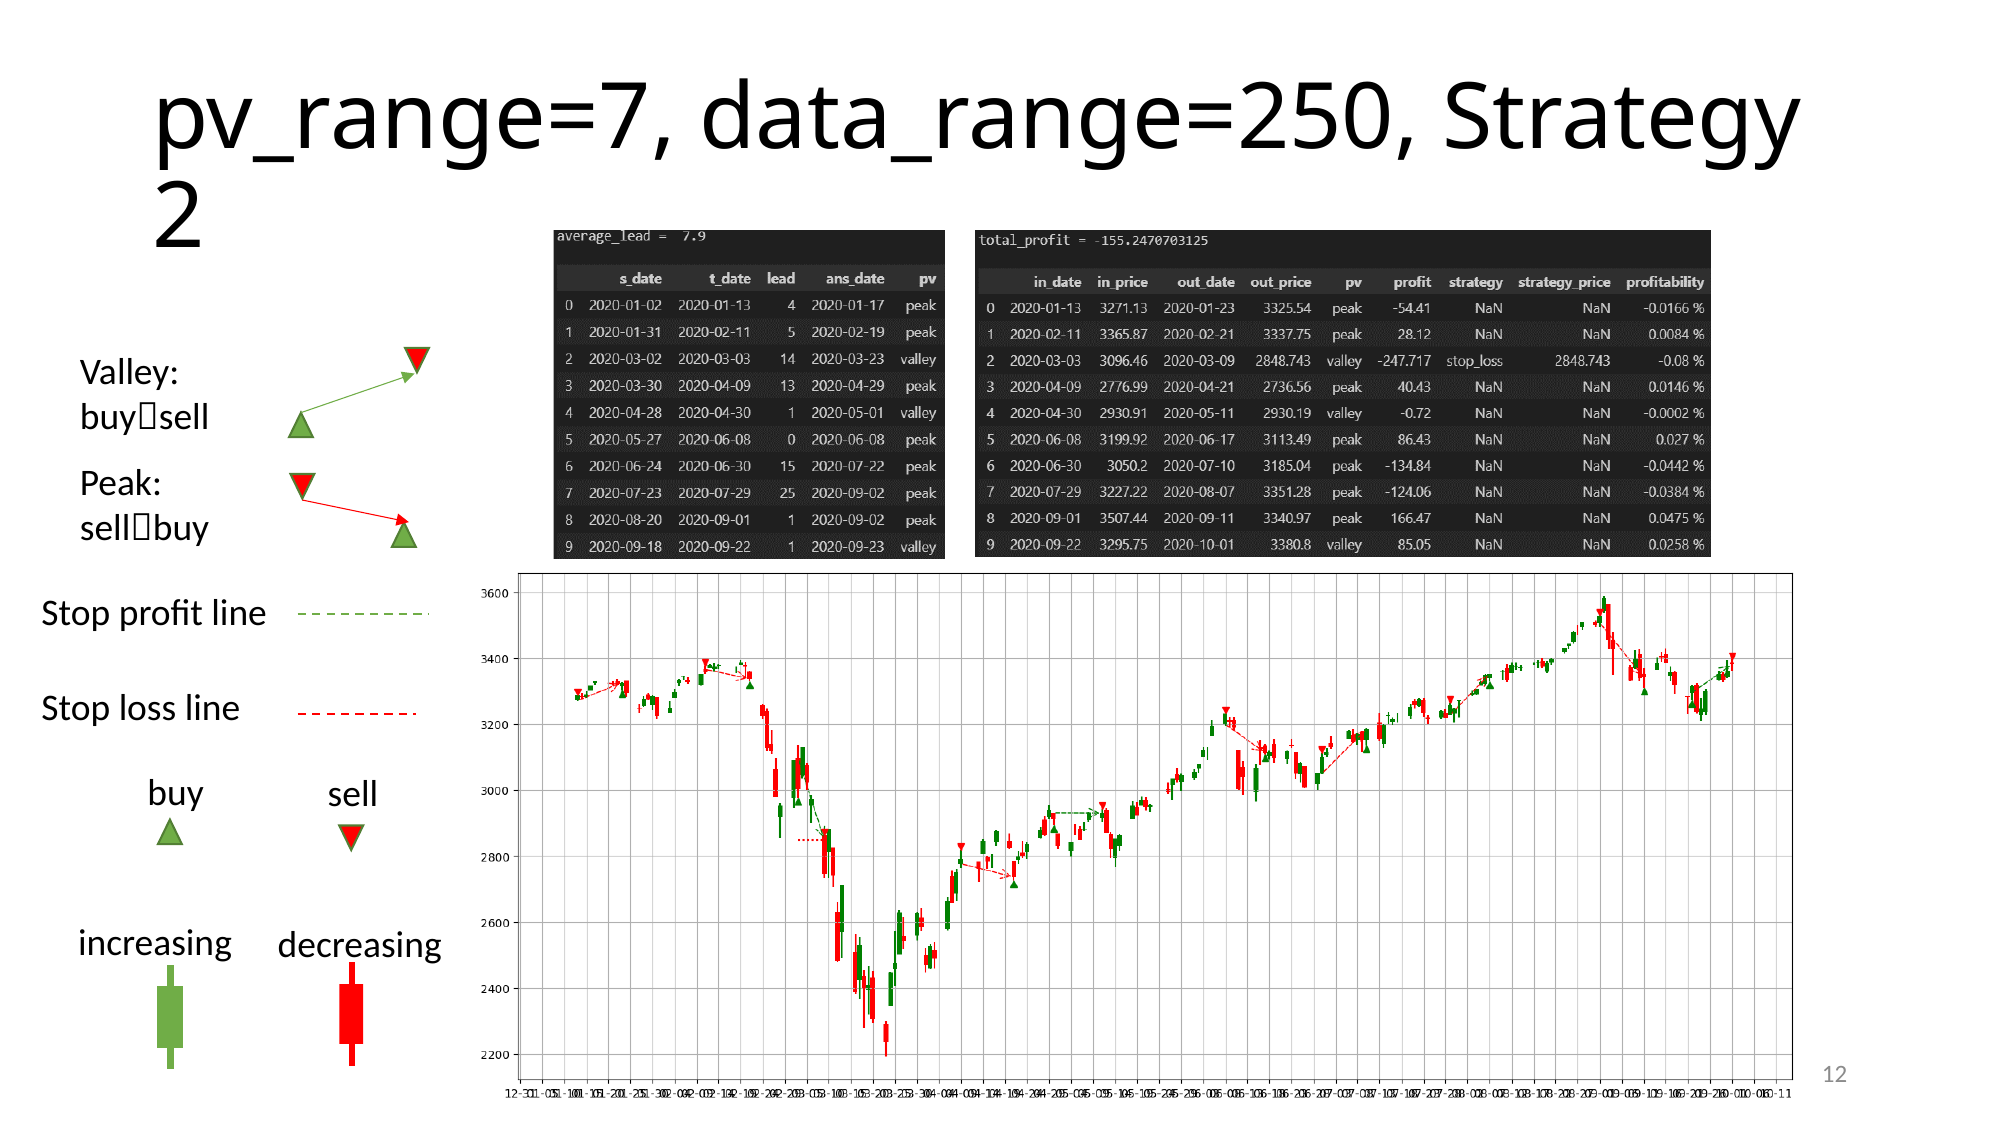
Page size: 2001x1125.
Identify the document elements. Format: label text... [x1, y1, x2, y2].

text_box [287, 412, 315, 439]
picture [553, 230, 945, 559]
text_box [339, 962, 364, 1067]
text_box buy [132, 760, 252, 821]
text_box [302, 499, 409, 523]
picture [472, 565, 1800, 1107]
text_box Valley: buysell [65, 339, 277, 444]
picture [975, 230, 1711, 557]
text_box [390, 524, 418, 548]
slide_number 12 [1800, 1042, 1863, 1103]
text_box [157, 965, 182, 1069]
text_box [156, 821, 184, 846]
text_box Peak: sellbuy [65, 450, 245, 556]
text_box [300, 373, 415, 413]
text_box Stop loss line [26, 675, 277, 736]
text_box [337, 824, 365, 853]
title pv_range=7, data_range=250, Strategy 2 [137, 59, 1863, 278]
text_box [403, 346, 431, 375]
text_box decreasing [262, 912, 467, 973]
text_box Stop profit line [26, 580, 289, 641]
text_box [288, 472, 316, 501]
text_box sell [312, 761, 432, 822]
text_box increasing [63, 910, 290, 971]
